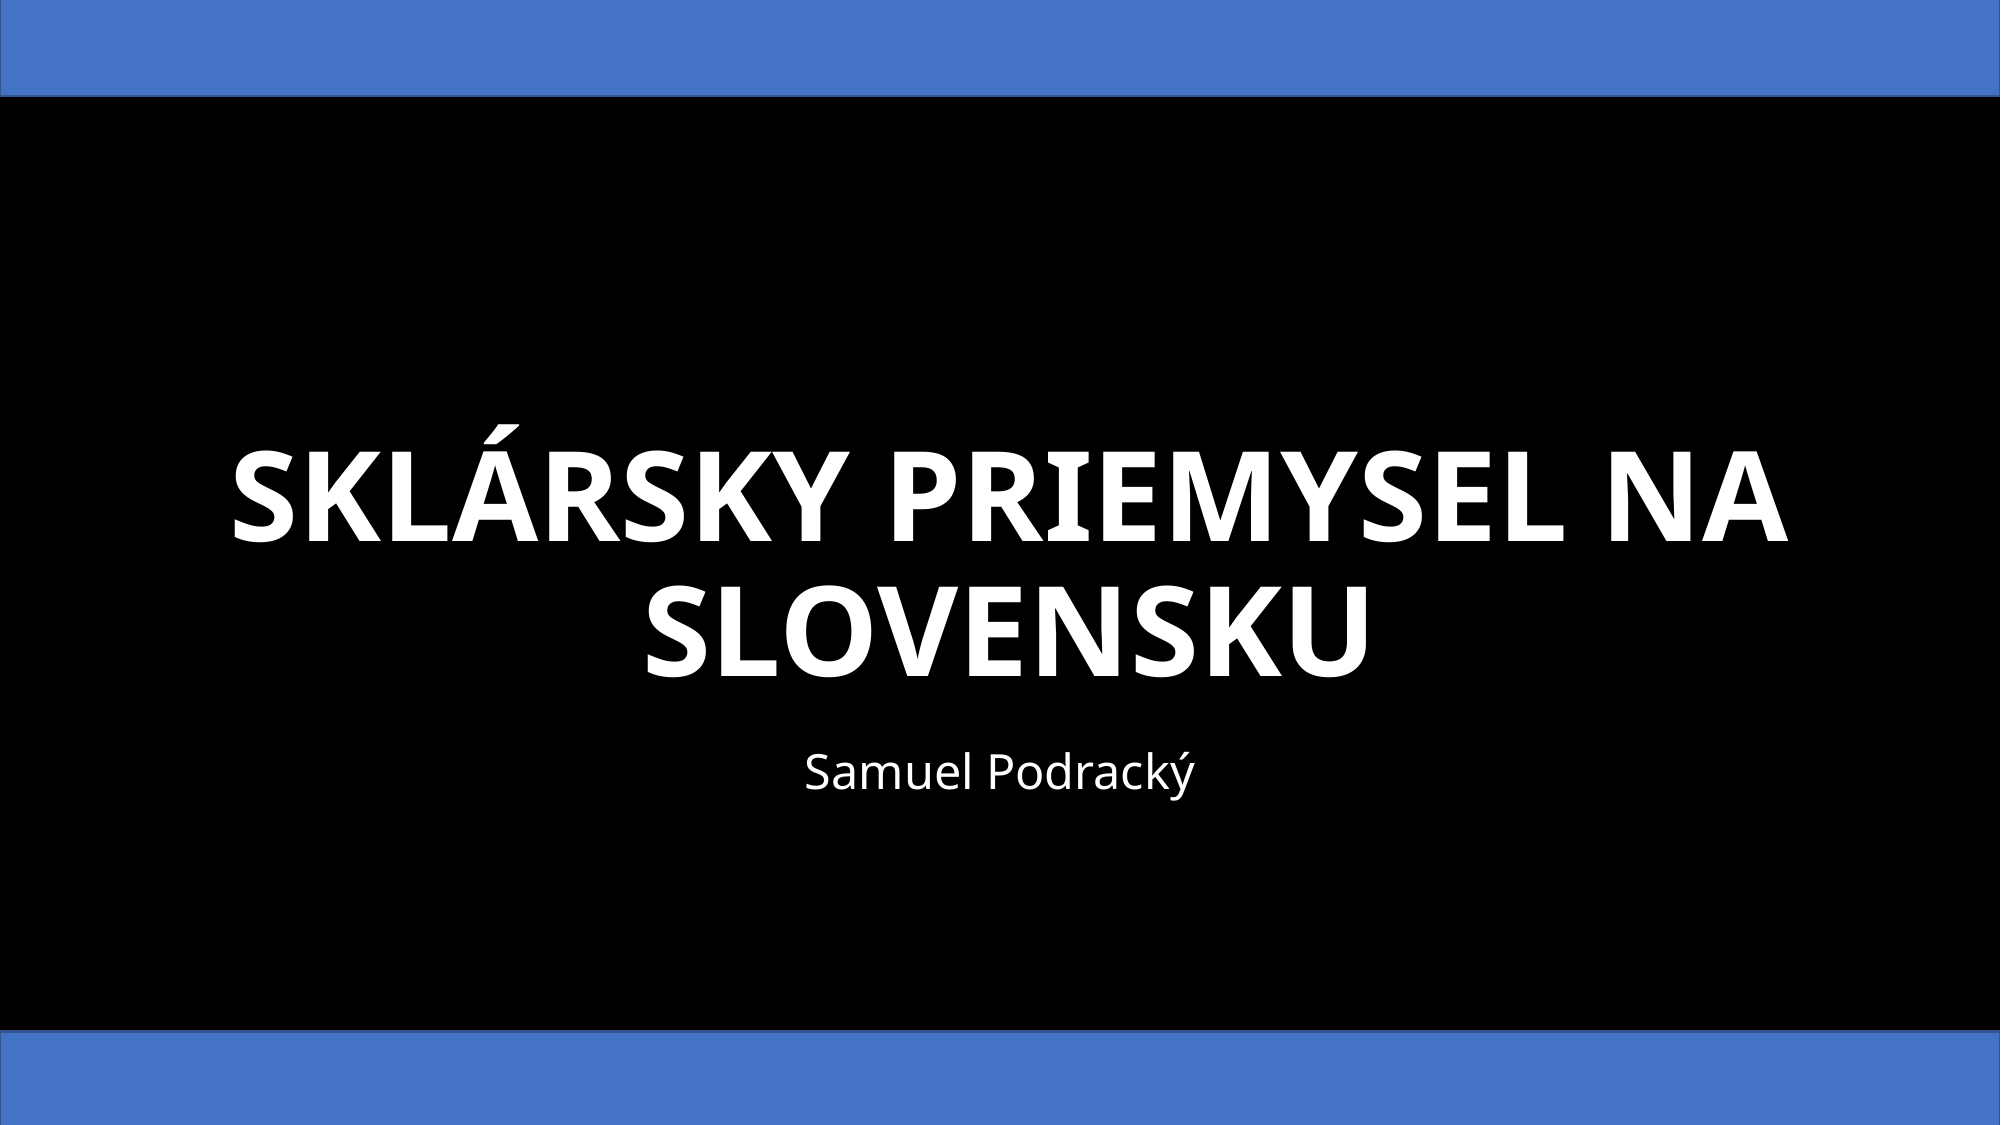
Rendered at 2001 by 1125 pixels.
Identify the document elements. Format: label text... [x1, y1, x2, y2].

text_box [0, 1030, 2000, 1125]
title SKLÁRSKY PRIEMYSEL NA SLOVENSKU [9, 319, 2000, 712]
text_box [0, 0, 2000, 97]
subtitle Samuel Podracký [249, 740, 1750, 808]
